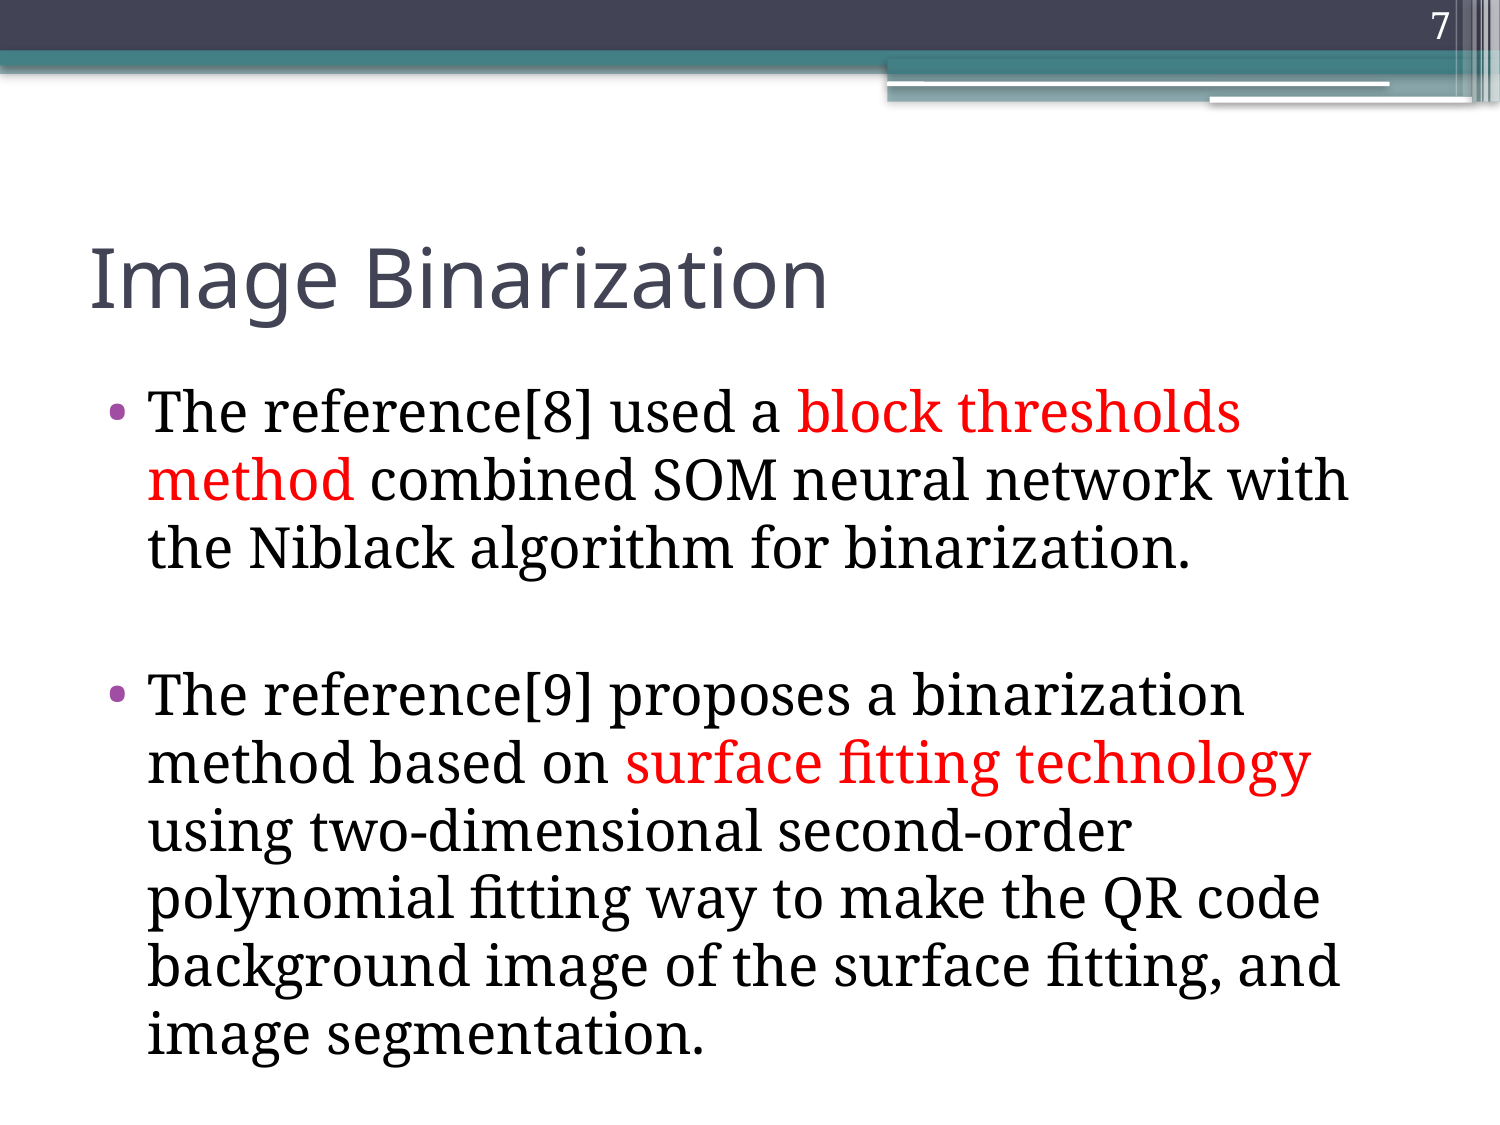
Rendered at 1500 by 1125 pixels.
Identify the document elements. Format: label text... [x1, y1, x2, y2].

title Image Binarization [75, 187, 1425, 363]
slide_number 7 [1341, 0, 1466, 61]
list The reference[8] used a block thresholds method combined SOM neural network with the Niblack algorithm for binarization. The reference[9] proposes a binarization method based on surface fitting technology using two-dimensional second-order polynomial fitting way to make the QR code background image of the surface fitting, and image segmentation. [75, 368, 1425, 1079]
